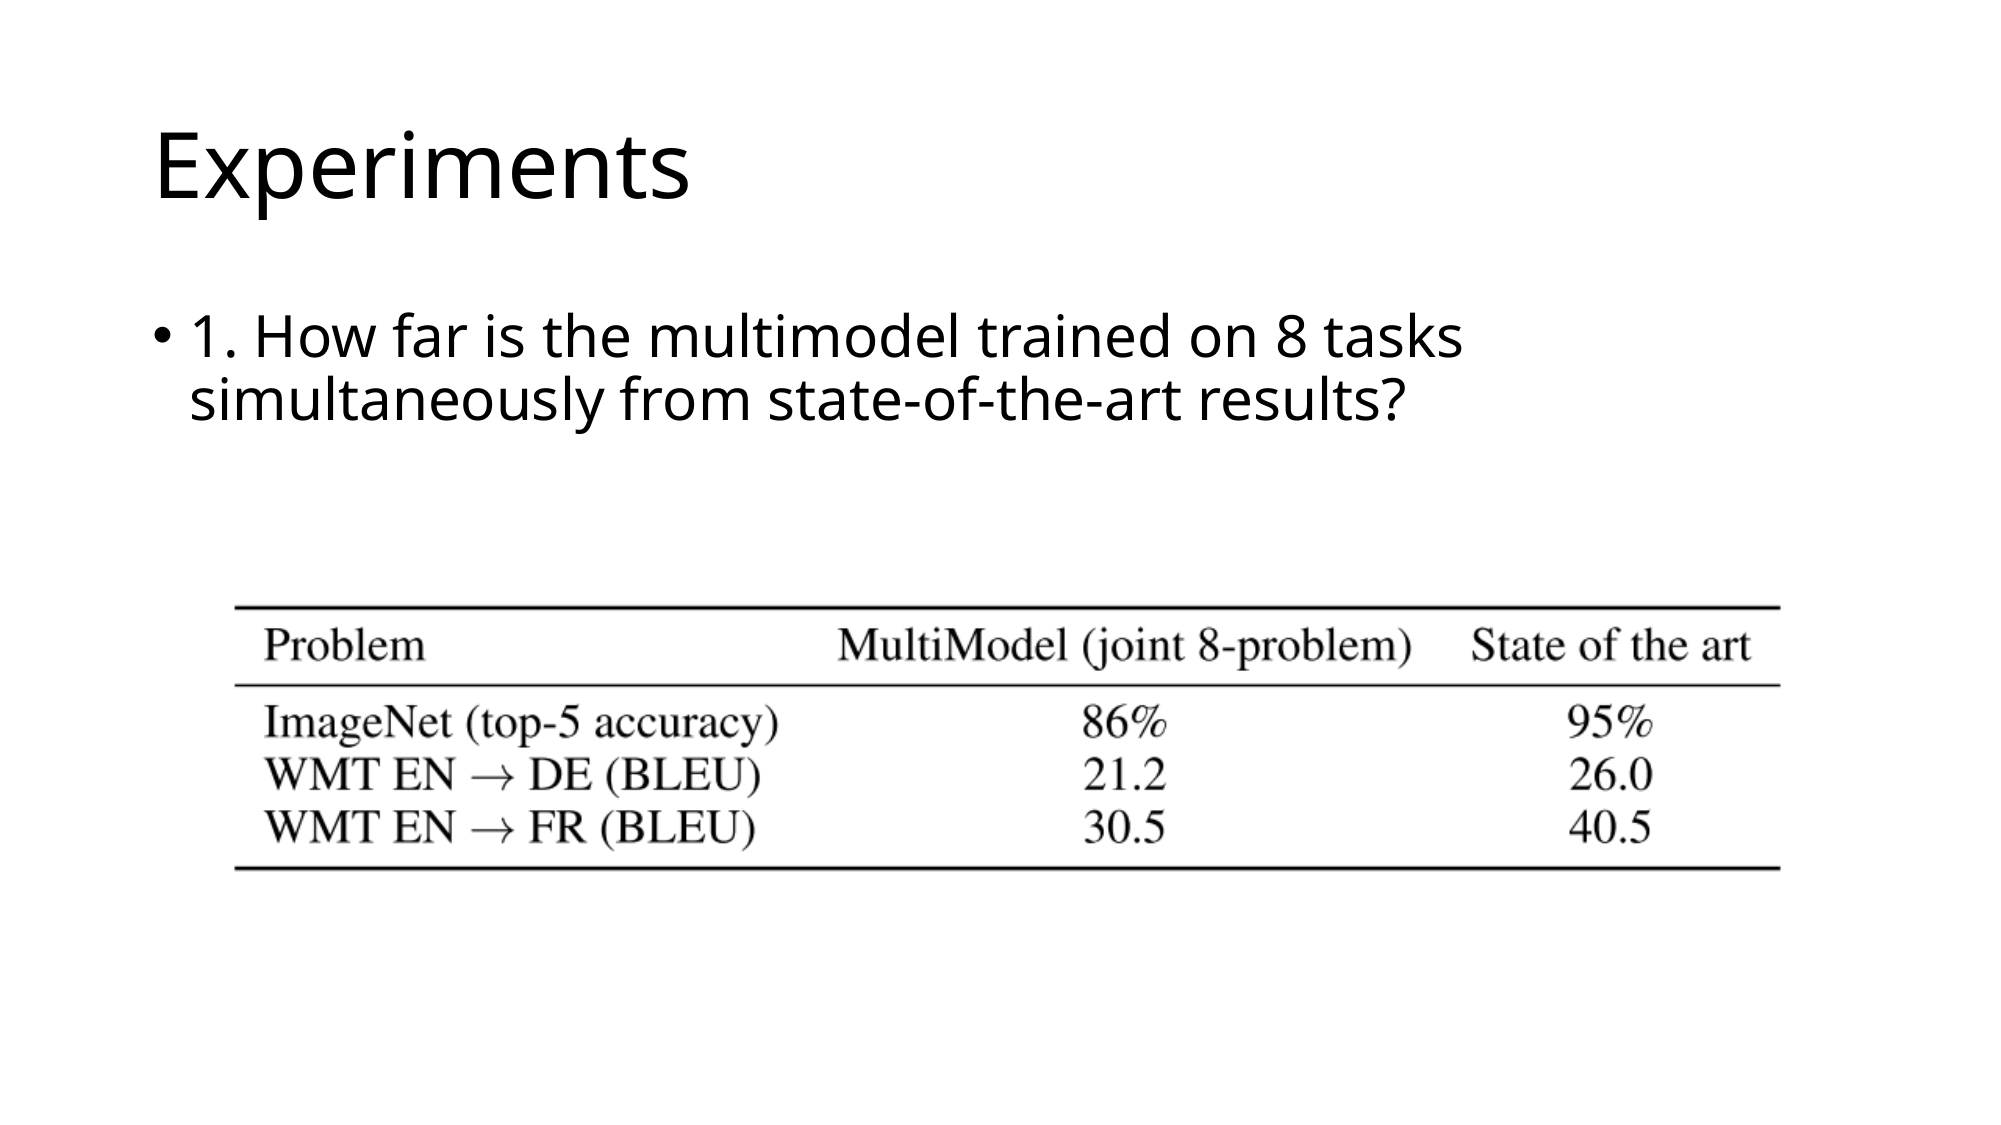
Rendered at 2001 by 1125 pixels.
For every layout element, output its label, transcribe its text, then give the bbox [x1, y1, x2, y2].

title Experiments [137, 59, 1863, 278]
picture [180, 569, 1820, 889]
list 1. How far is the multimodel trained on 8 tasks simultaneously from state-of-the-art results? [137, 299, 1863, 464]
